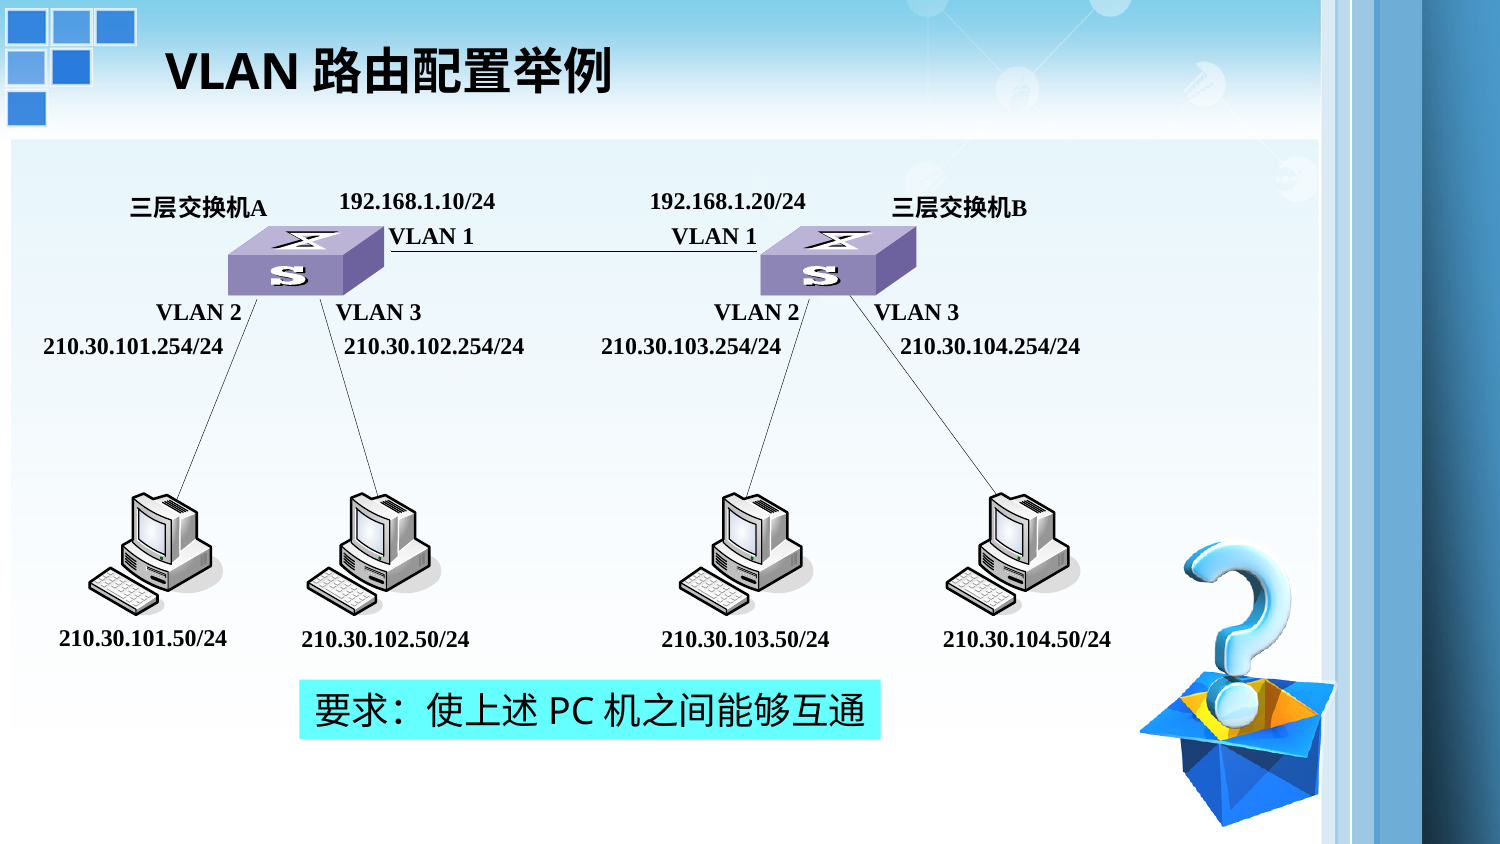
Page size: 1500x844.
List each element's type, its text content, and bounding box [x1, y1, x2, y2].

title VLAN路由配置举例 [150, 31, 950, 108]
text_box 要求：使上述PC机之间能够互通 [299, 679, 881, 740]
picture [0, 0, 1500, 844]
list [40, 182, 1114, 657]
